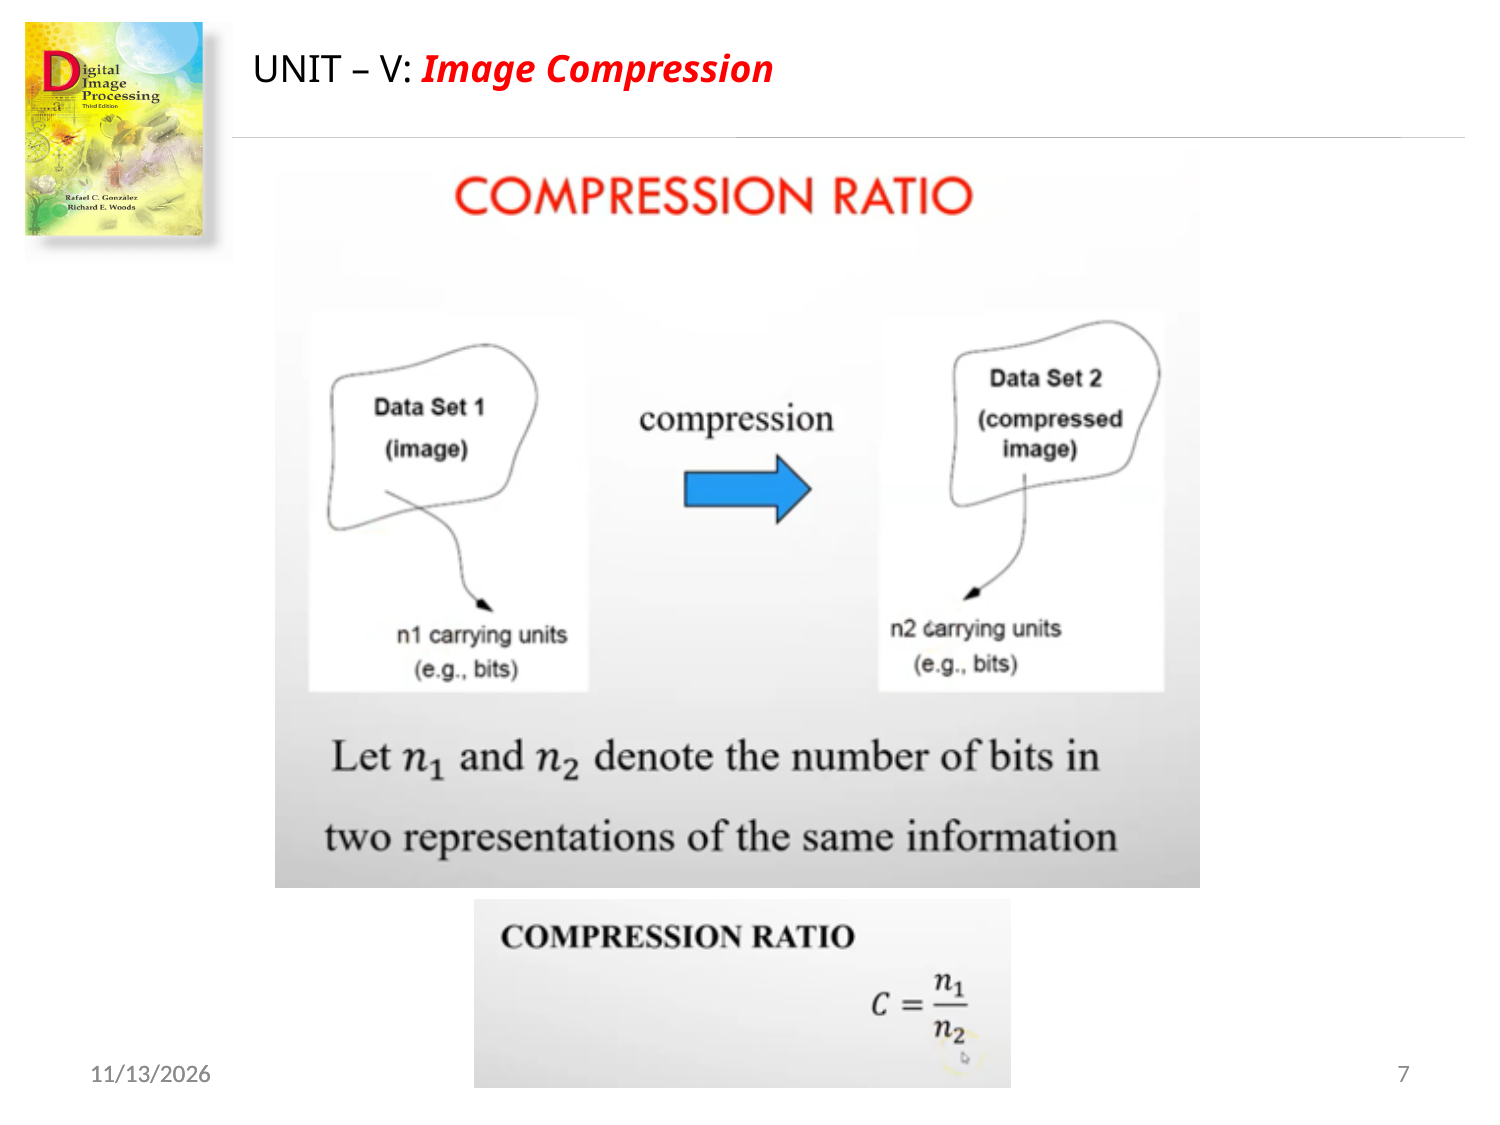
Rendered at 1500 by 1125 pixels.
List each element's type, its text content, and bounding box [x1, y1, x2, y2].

text_box UNIT – V: Image Compression [237, 37, 1388, 98]
picture [24, 22, 233, 263]
slide_number 7 [1074, 1042, 1425, 1103]
picture [474, 899, 1011, 1088]
text_box 10/26/2023 [75, 1042, 425, 1103]
picture [274, 149, 1201, 888]
